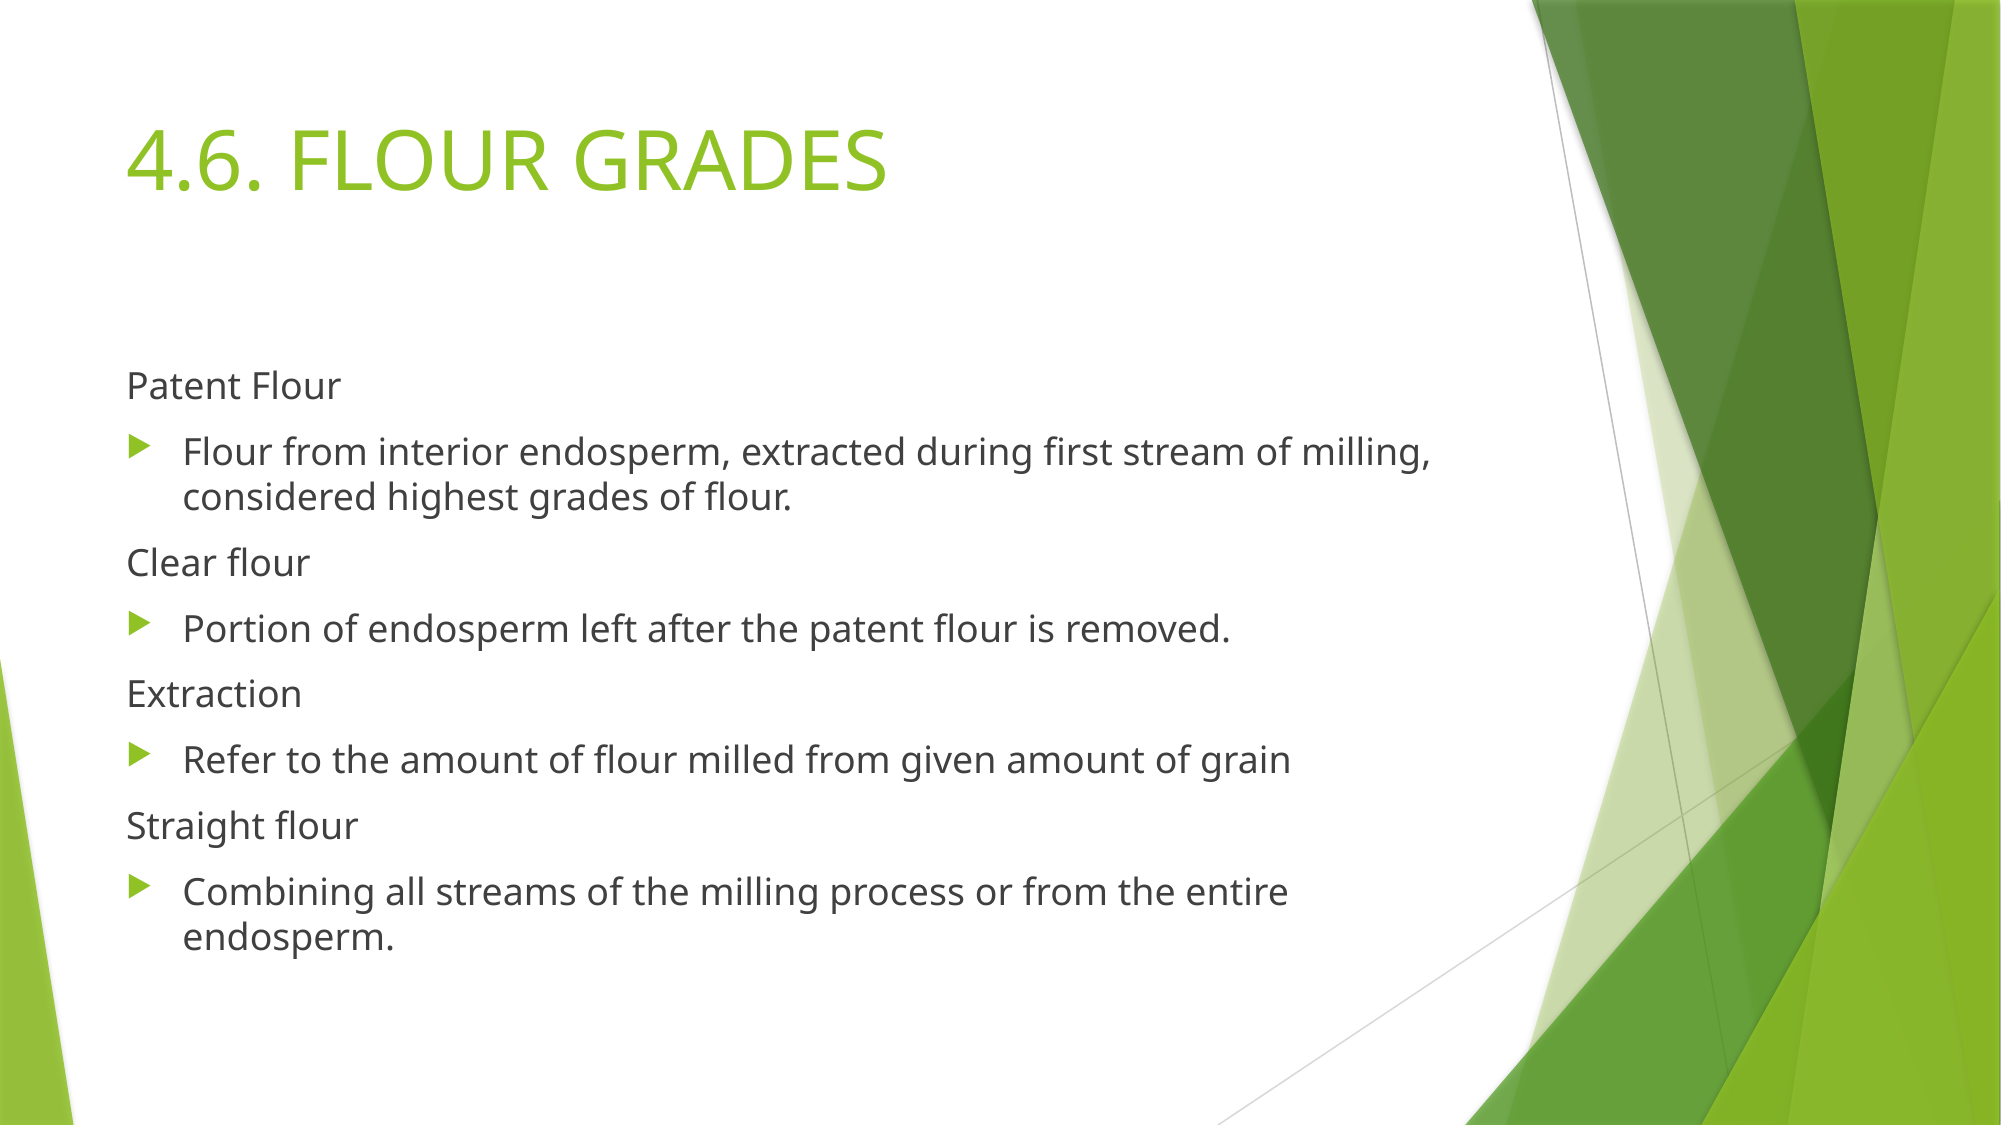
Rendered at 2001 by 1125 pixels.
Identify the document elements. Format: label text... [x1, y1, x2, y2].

title 4.6. FLOUR GRADES [111, 99, 1522, 317]
list Patent Flour Flour from interior endosperm, extracted during first stream of milling, considered highest grades of flour. Clear flour Portion of endosperm left after the patent flour is removed. Extraction Refer to the amount of flour milled from given amount of grain Straight flour Combining all streams of the milling process or from the entire endosperm. [111, 354, 1522, 992]
